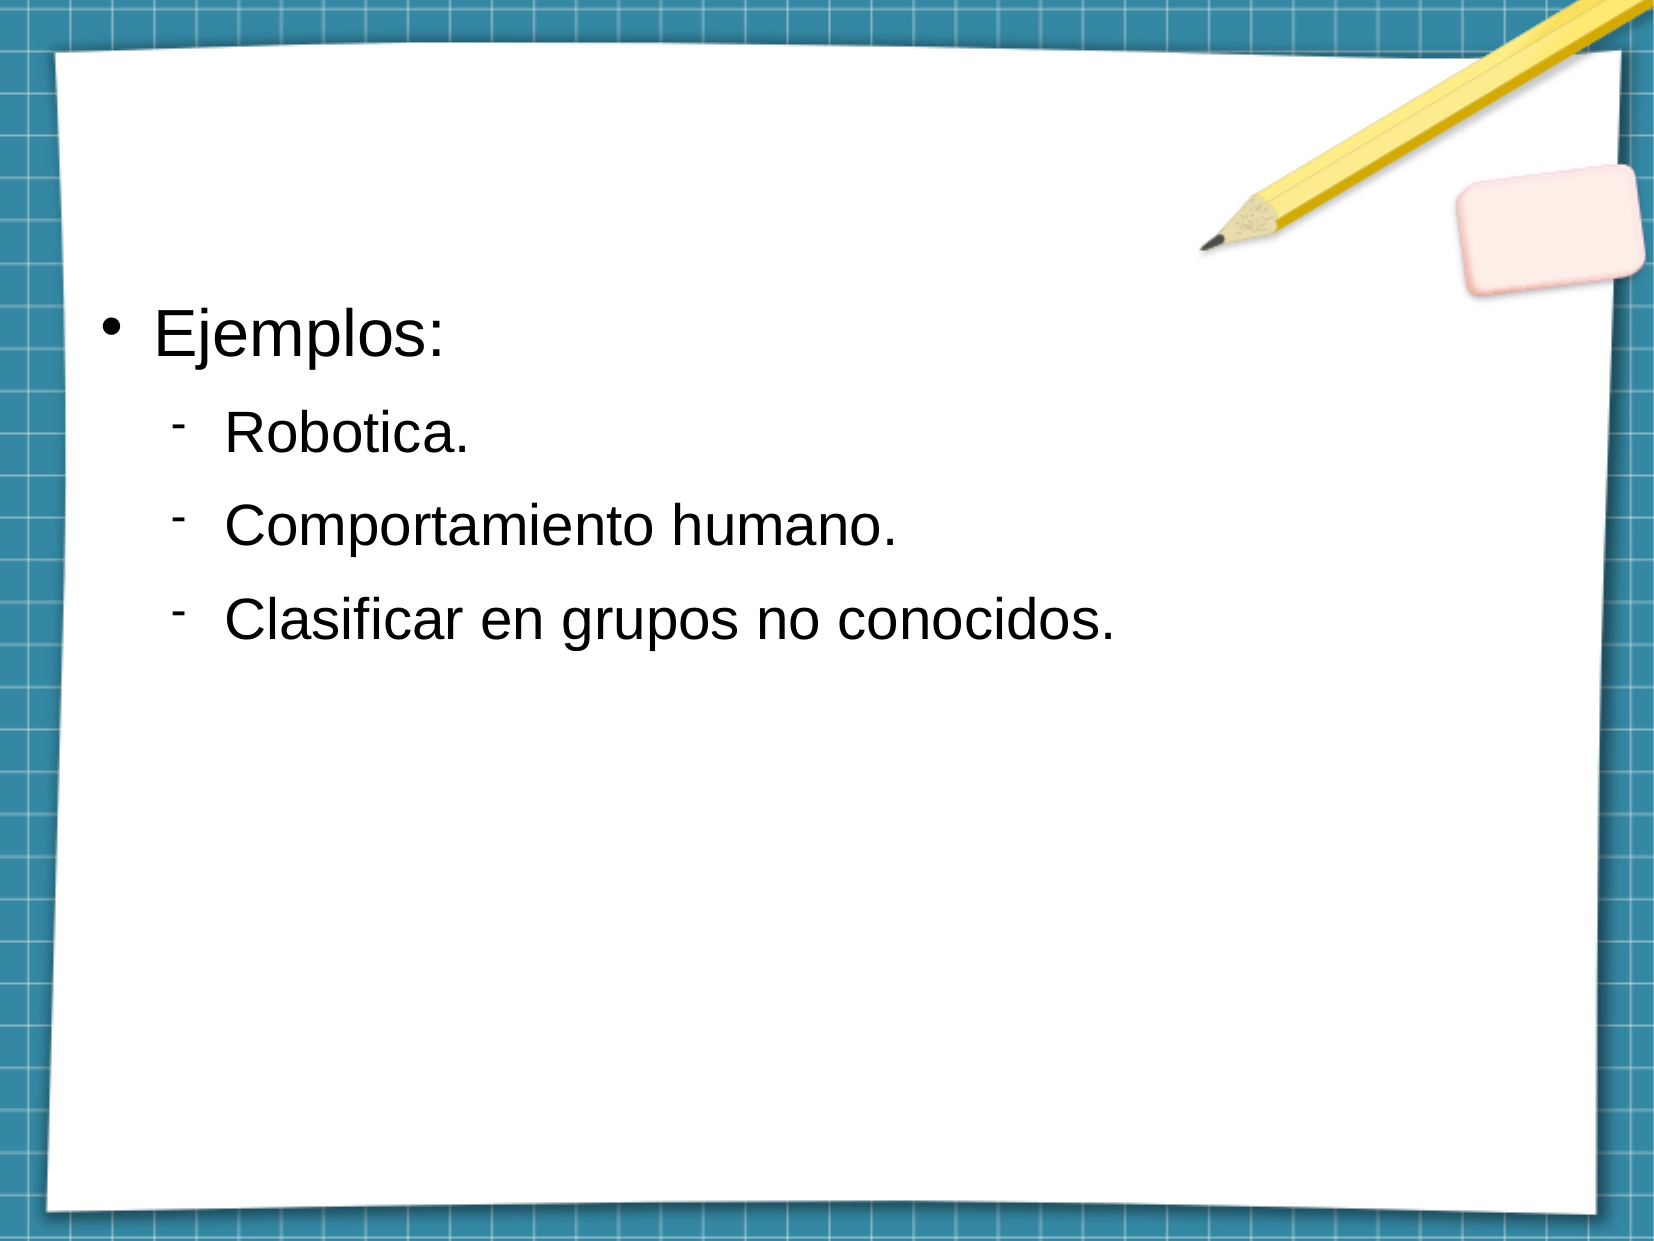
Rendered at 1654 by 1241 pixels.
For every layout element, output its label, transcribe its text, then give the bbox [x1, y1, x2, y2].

text_box Ejemplos: Robotica. Comportamiento humano. Clasificar en grupos no conocidos. [82, 290, 1571, 1010]
picture [0, 0, 1654, 1241]
text_box [82, 49, 1571, 257]
